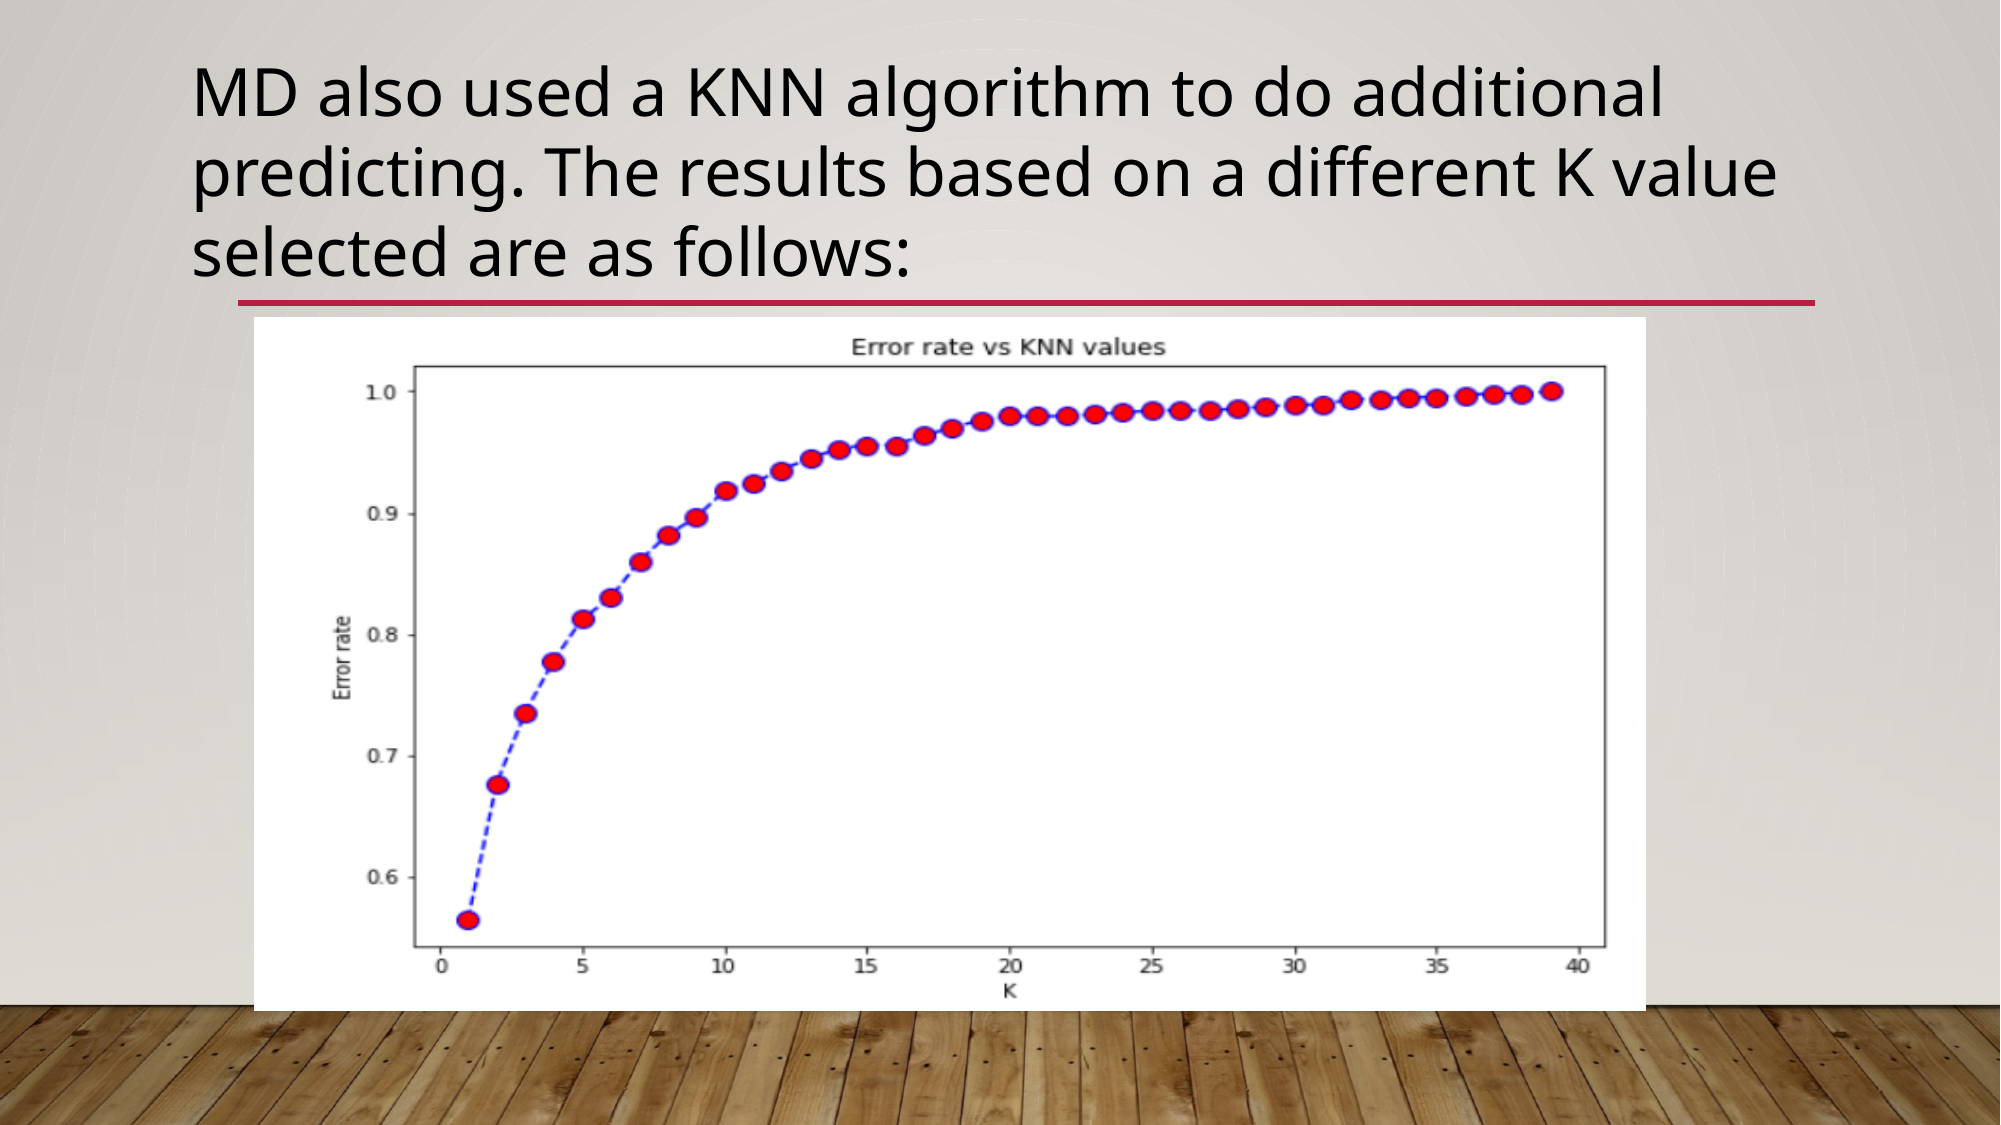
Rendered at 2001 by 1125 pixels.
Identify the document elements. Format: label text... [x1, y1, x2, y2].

text_box MD also used a KNN algorithm to do additional predicting. The results based on a different K value selected are as follows: [176, 42, 1824, 298]
picture [0, 317, 2000, 1125]
